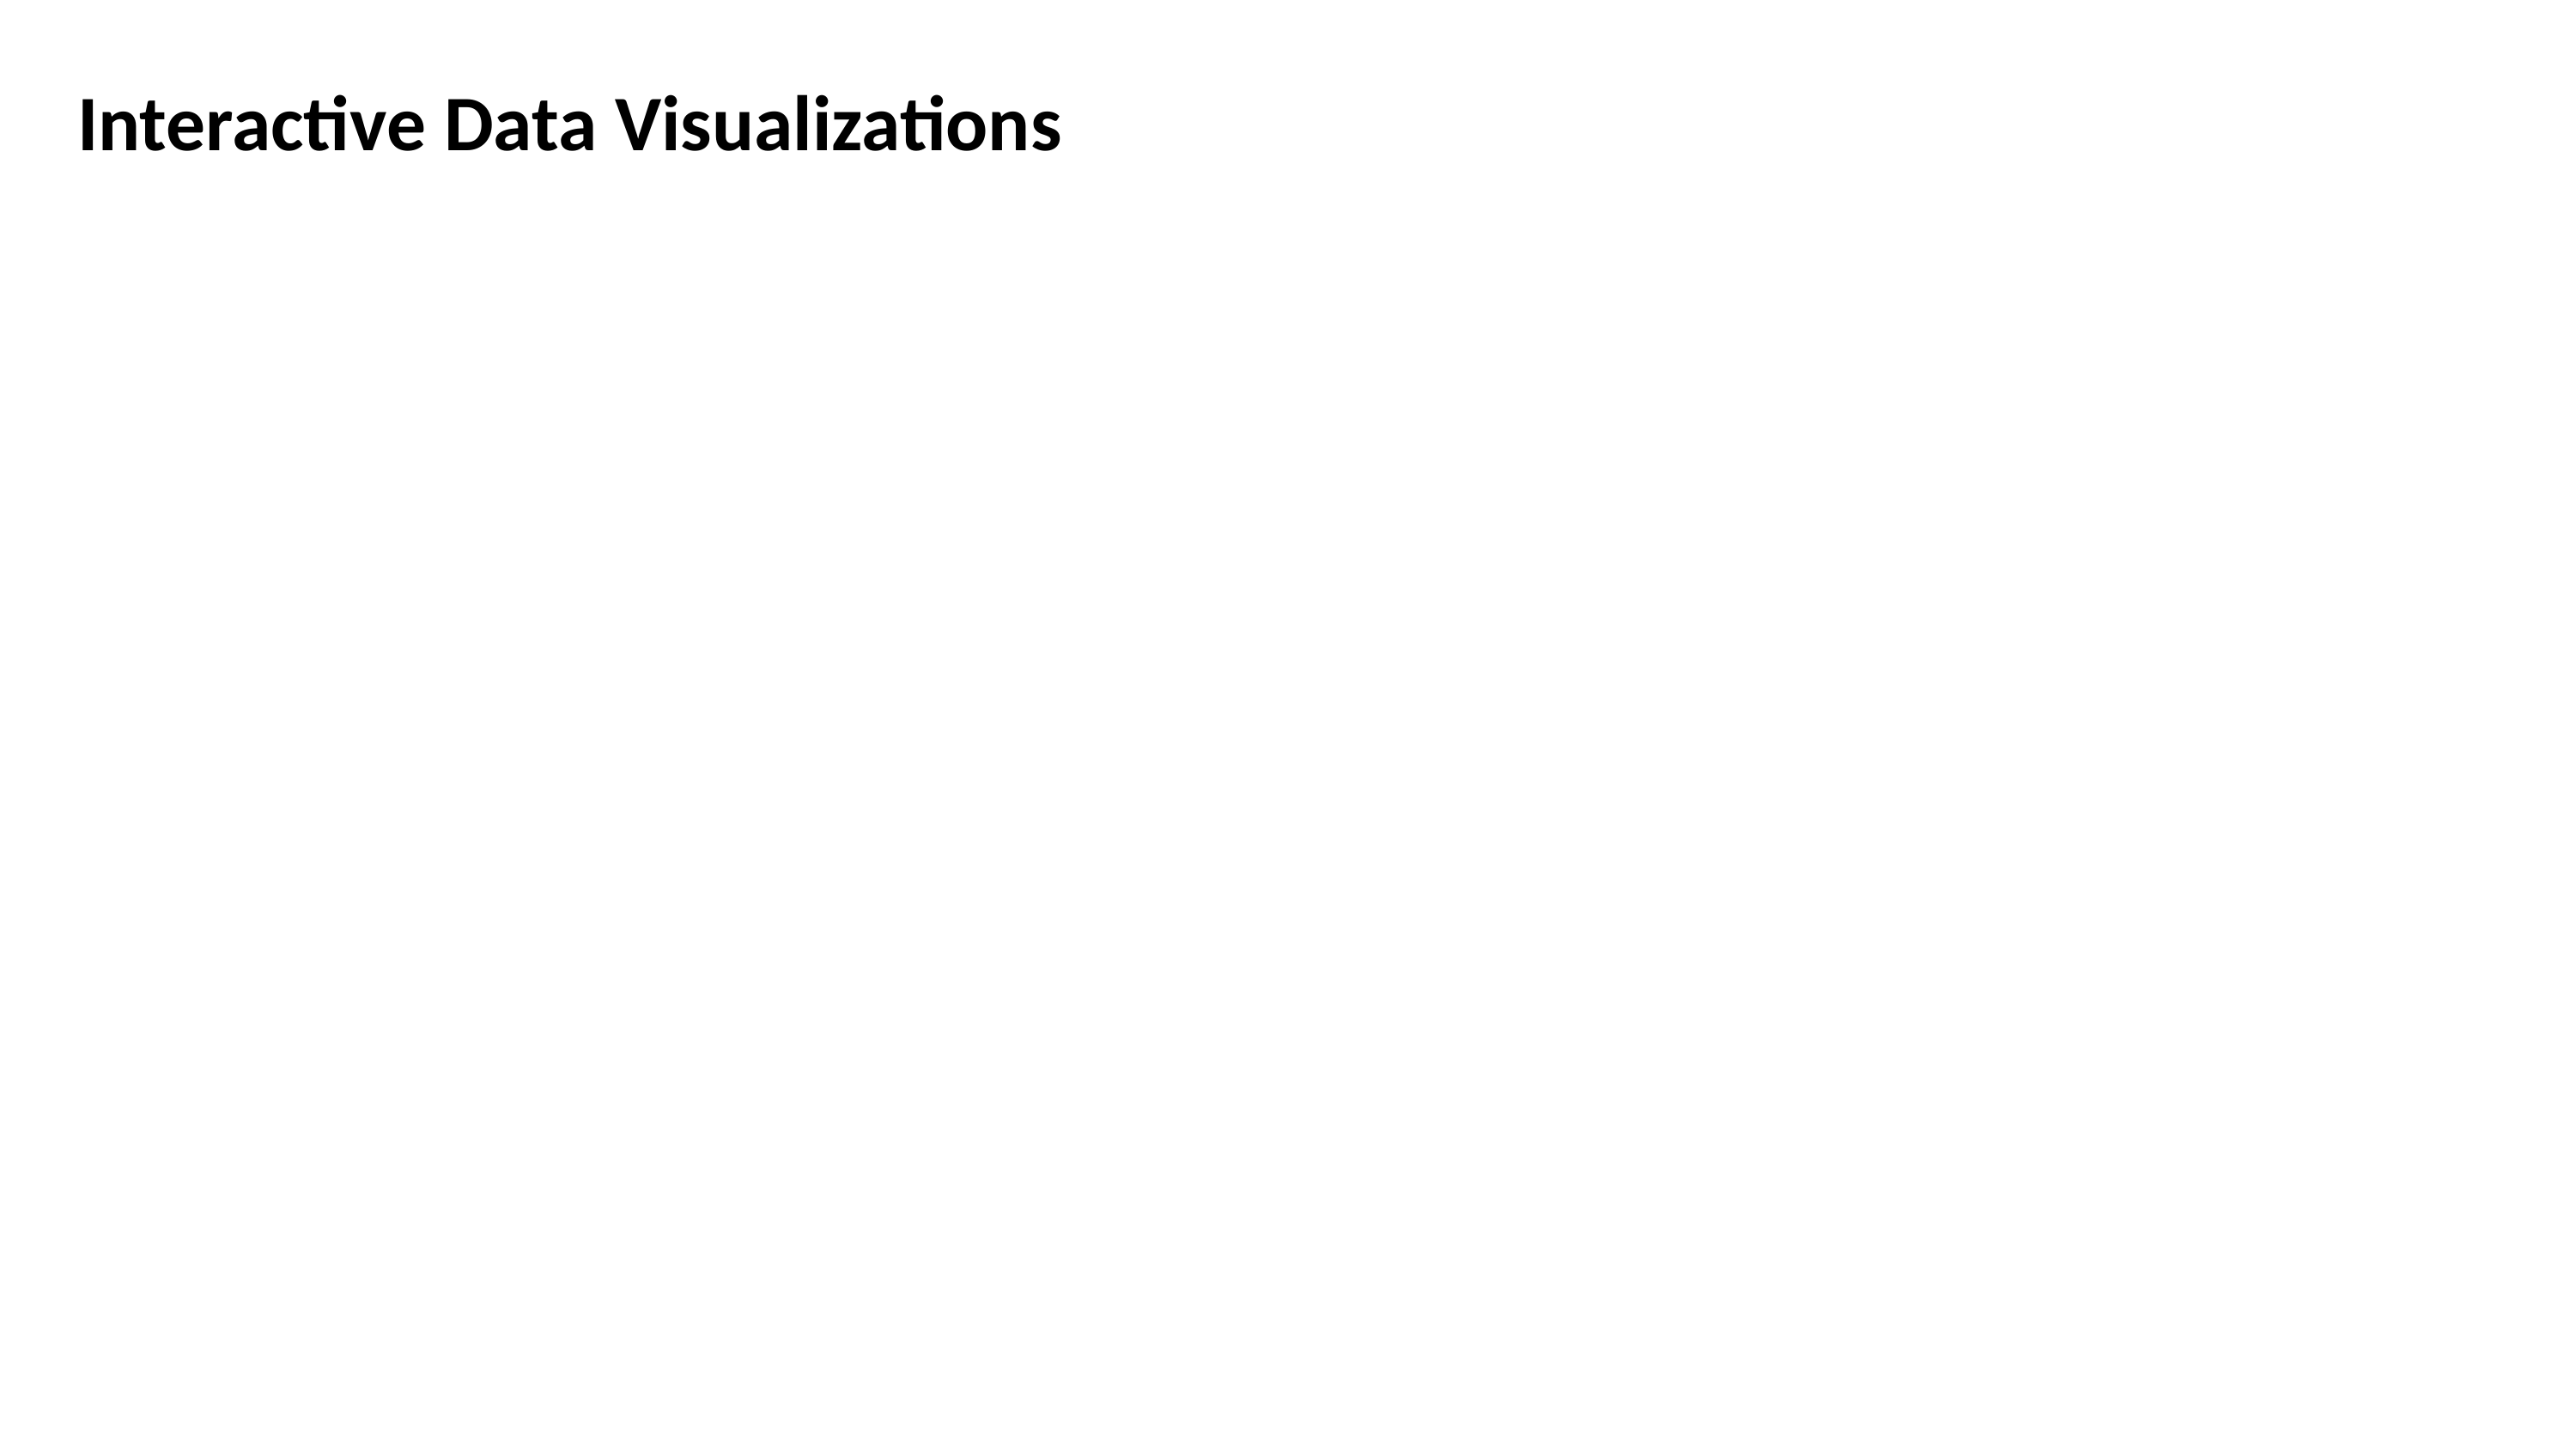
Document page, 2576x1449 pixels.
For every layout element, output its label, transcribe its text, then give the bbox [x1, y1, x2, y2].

title Interactive Data Visualizations [64, 39, 1224, 200]
